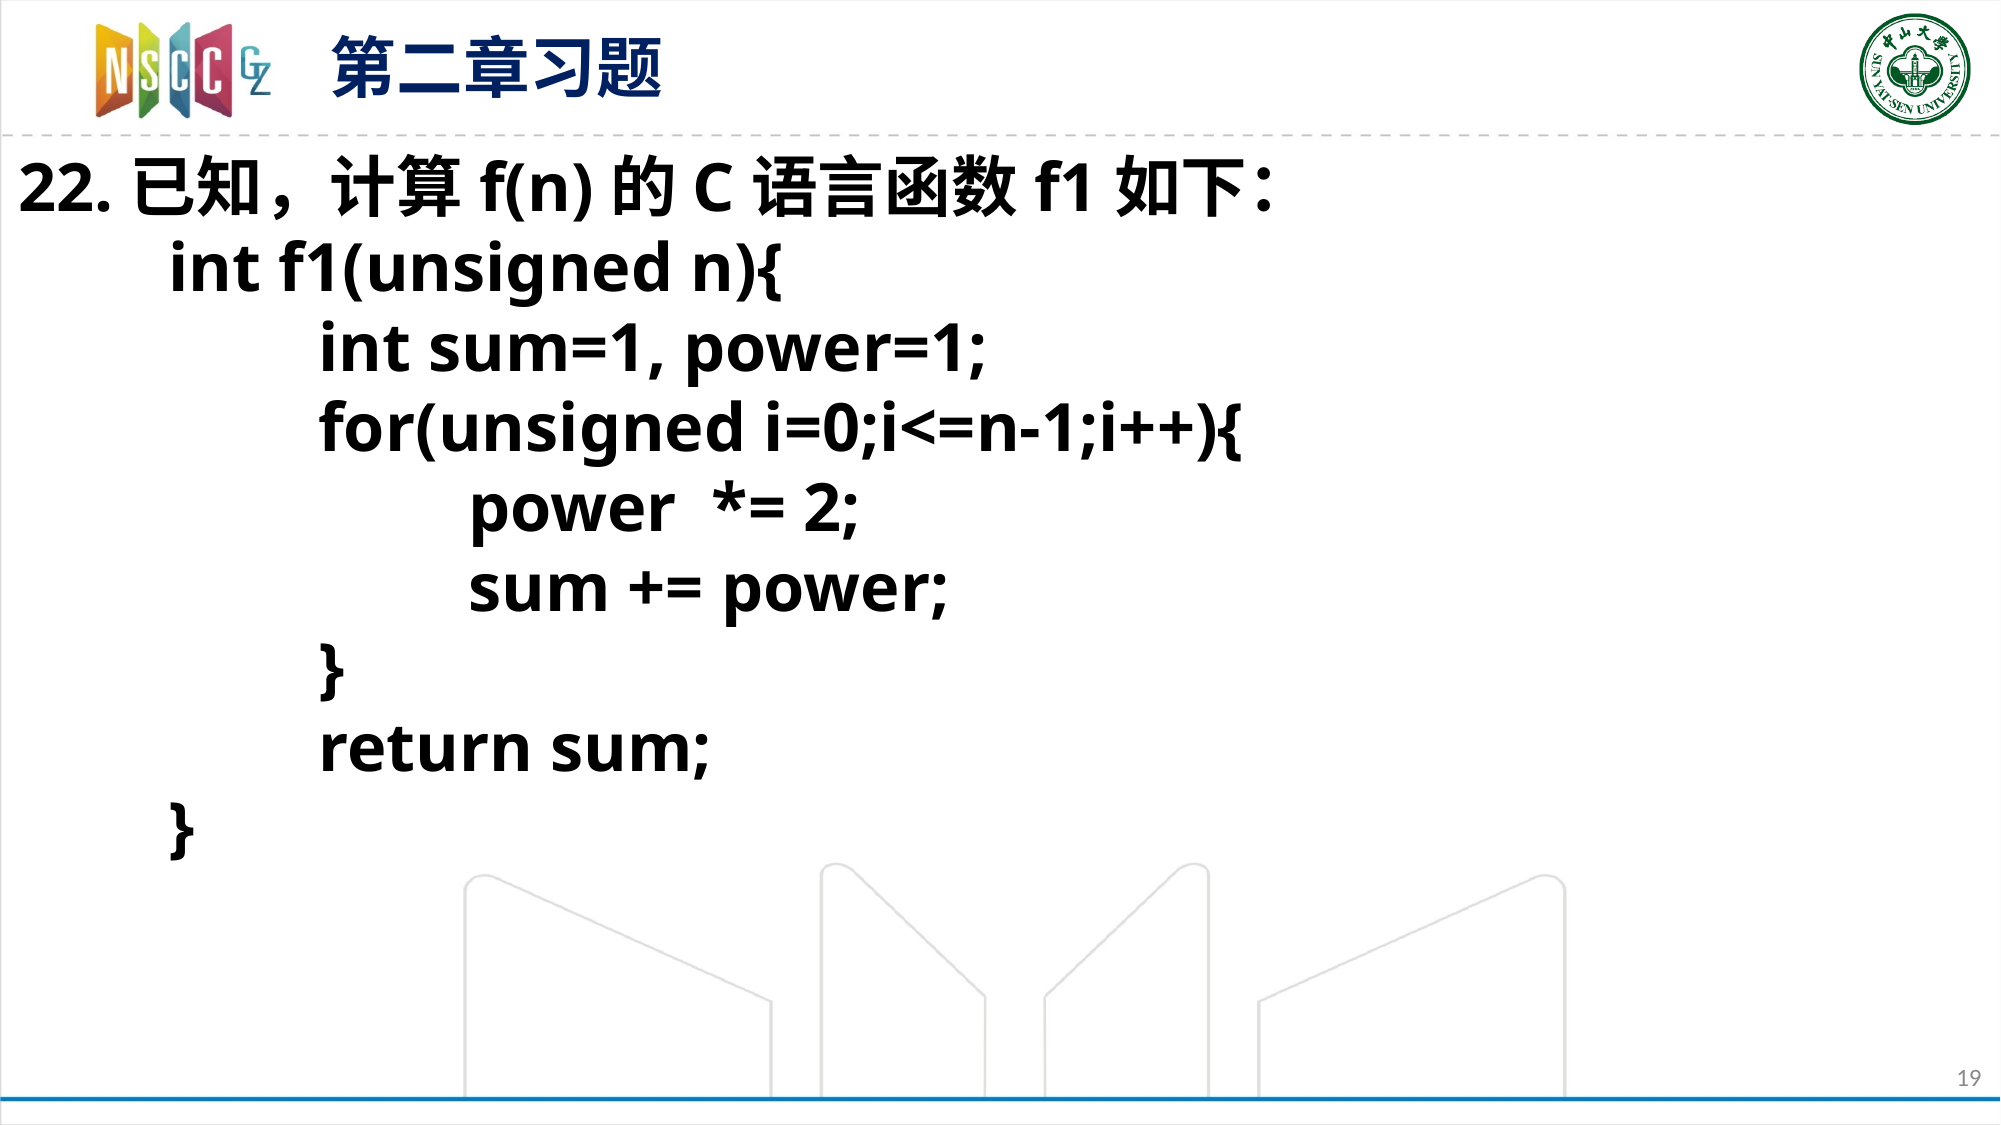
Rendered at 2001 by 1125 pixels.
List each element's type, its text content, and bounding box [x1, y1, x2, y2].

slide_number 19 [1646, 1046, 1997, 1107]
text_box 第二章习题 [314, 18, 1490, 114]
picture [0, 0, 2001, 1125]
